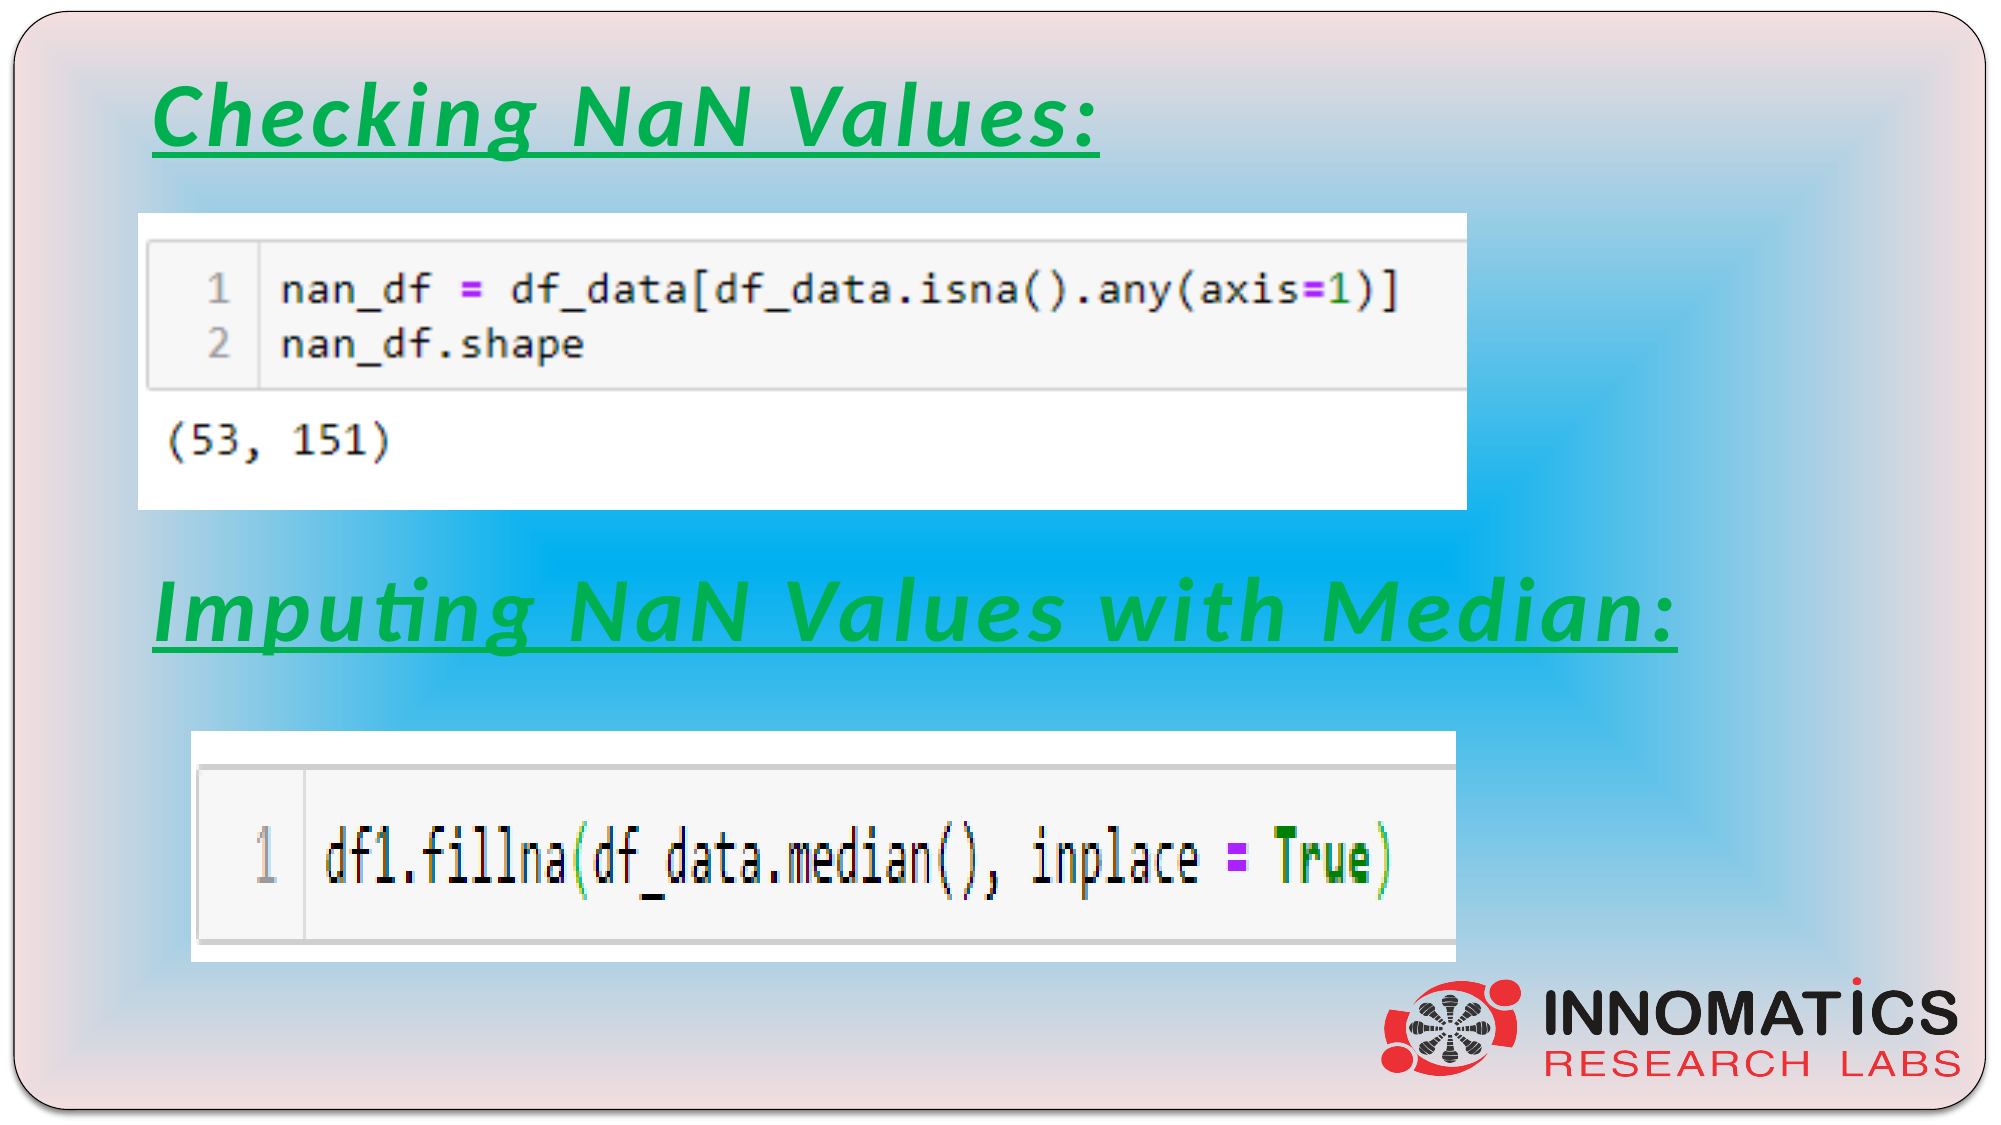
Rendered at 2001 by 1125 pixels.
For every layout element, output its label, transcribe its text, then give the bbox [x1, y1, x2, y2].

picture [191, 731, 1456, 962]
picture [137, 213, 1468, 510]
title Checking NaN Values: Imputing NaN Values with Median: [137, 59, 1863, 726]
picture [1381, 977, 1960, 1077]
